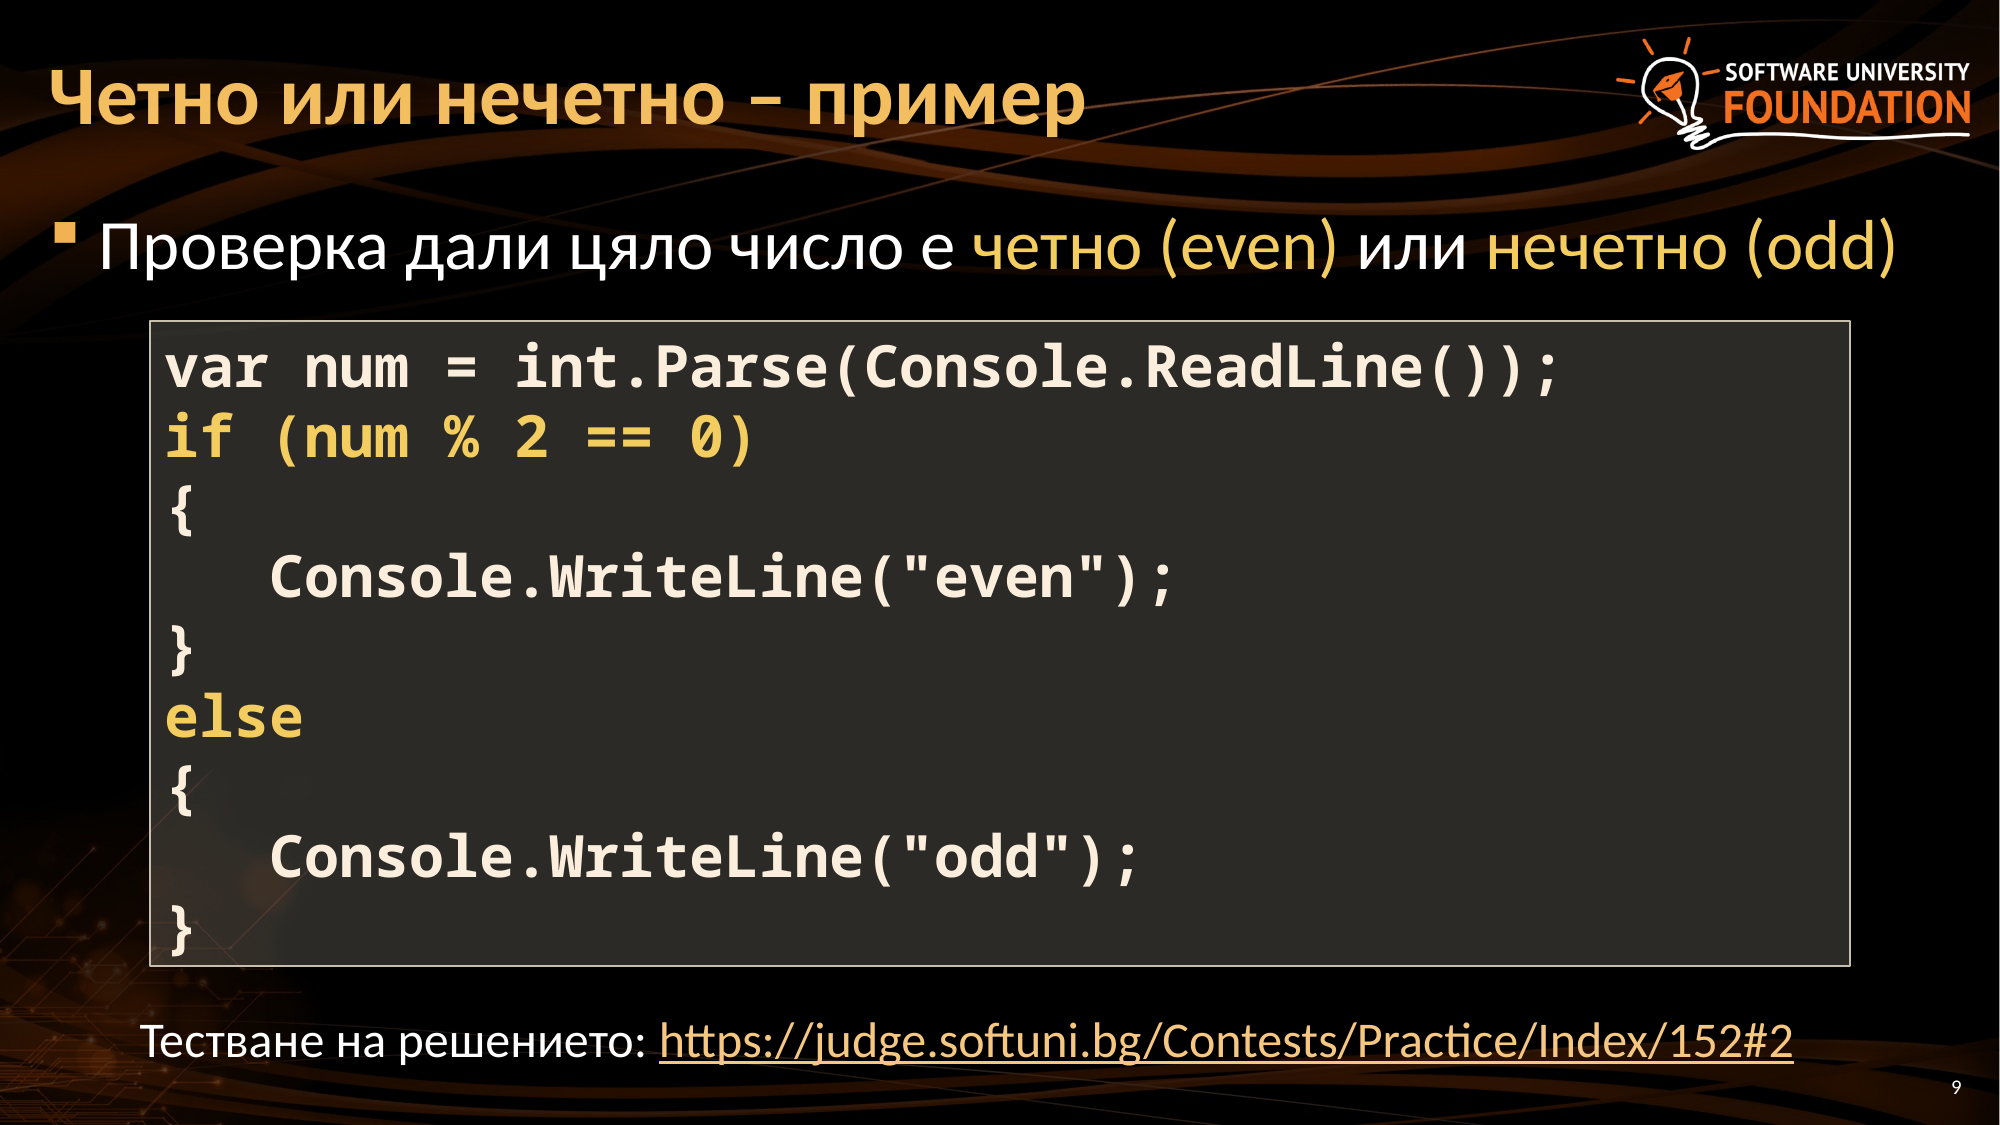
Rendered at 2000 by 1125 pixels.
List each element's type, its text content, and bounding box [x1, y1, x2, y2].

picture [0, 0, 2000, 1125]
text_box Тестване на решението: https://judge.softuni.bg/Contests/Practice/Index/152#2 [124, 999, 1875, 1075]
text_box var num = int.Parse(Console.ReadLine()); if (num % 2 == 0) { Console.WriteLine("even"); } else { Console.WriteLine("odd"); } [149, 321, 1850, 966]
title Четно или нечетно – пример [30, 6, 1602, 189]
list Проверка дали цяло число е четно (even) или нечетно (odd) [31, 188, 1968, 1103]
